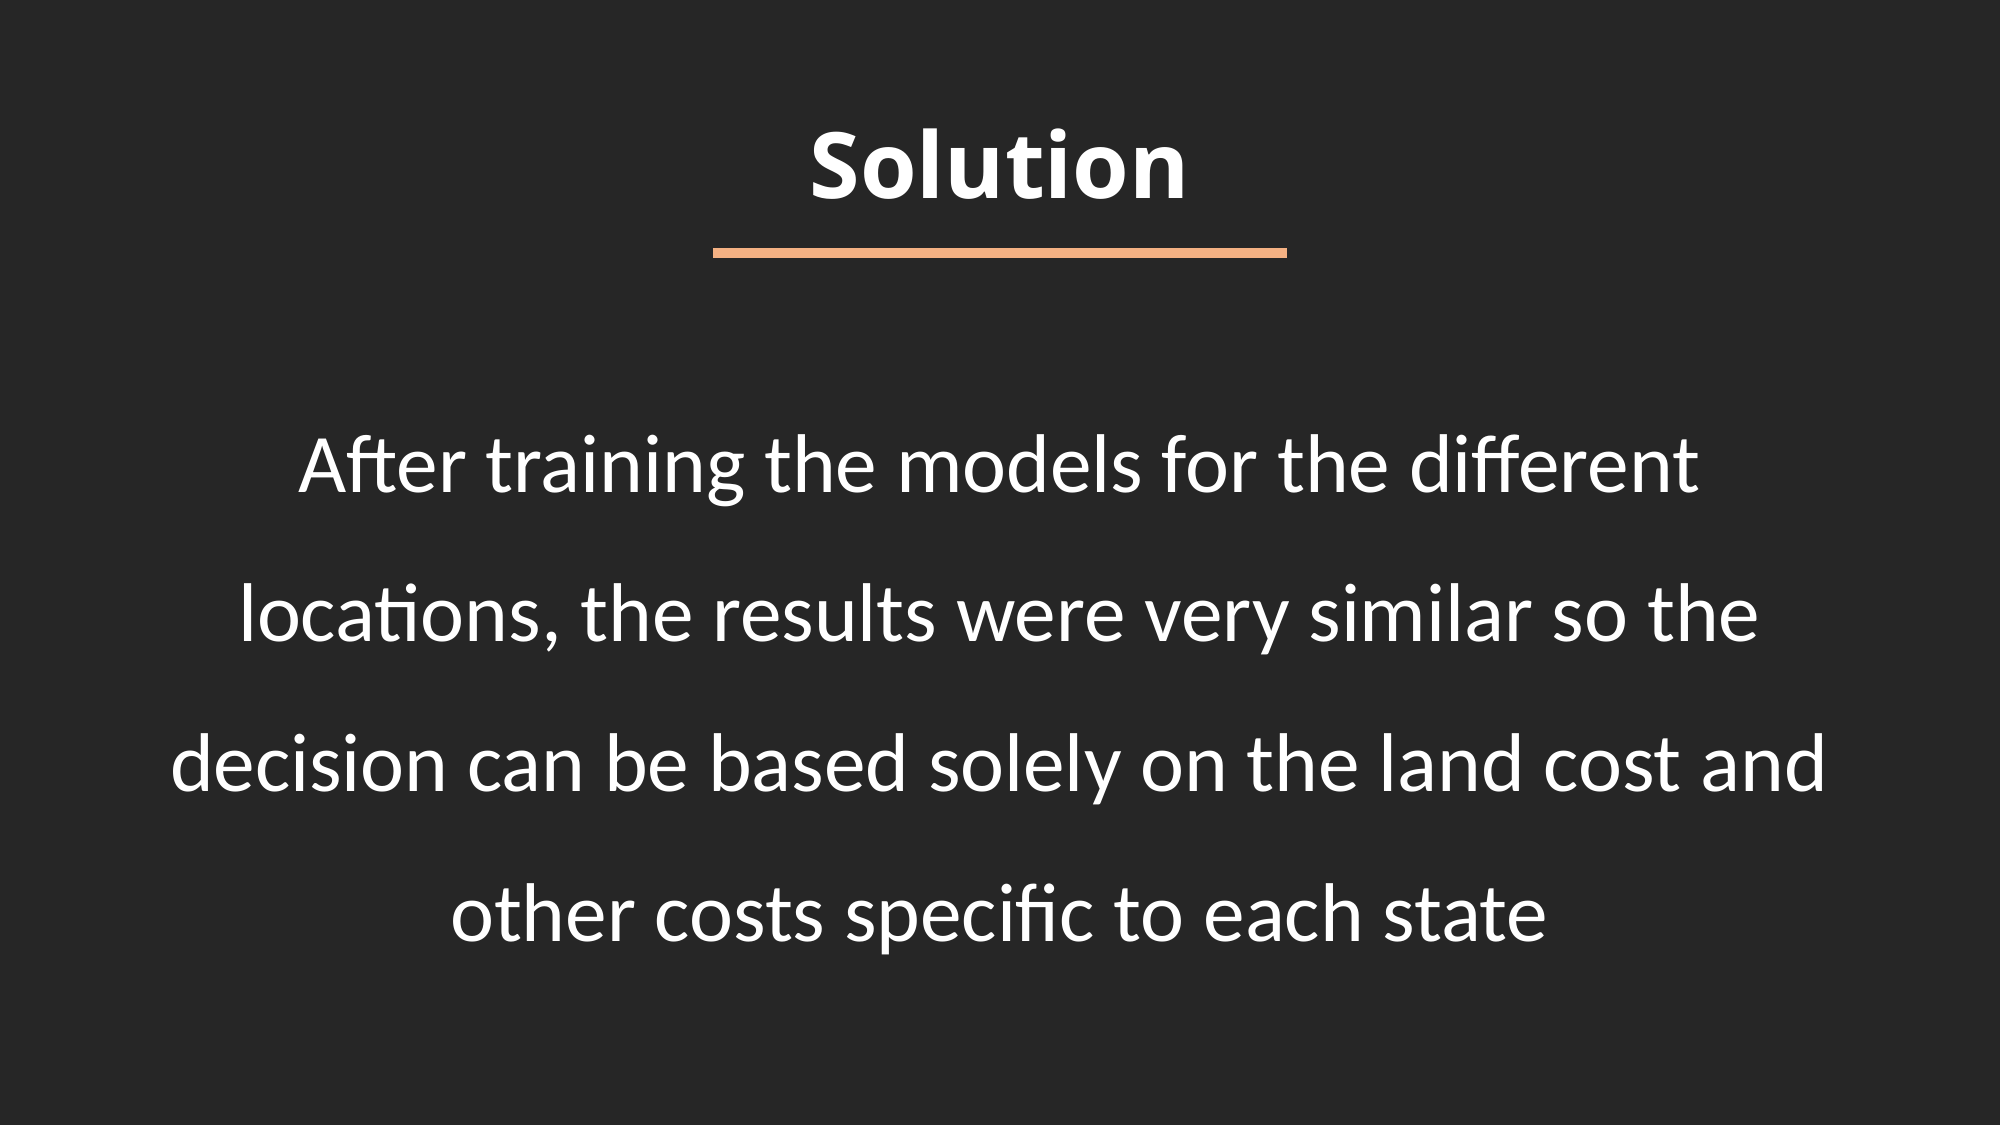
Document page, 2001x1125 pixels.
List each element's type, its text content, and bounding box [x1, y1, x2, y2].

list After training the models for the different locations, the results were very similar so the decision can be based solely on the land cost and other costs specific to each state [137, 351, 1863, 1006]
title Solution [137, 59, 1863, 278]
